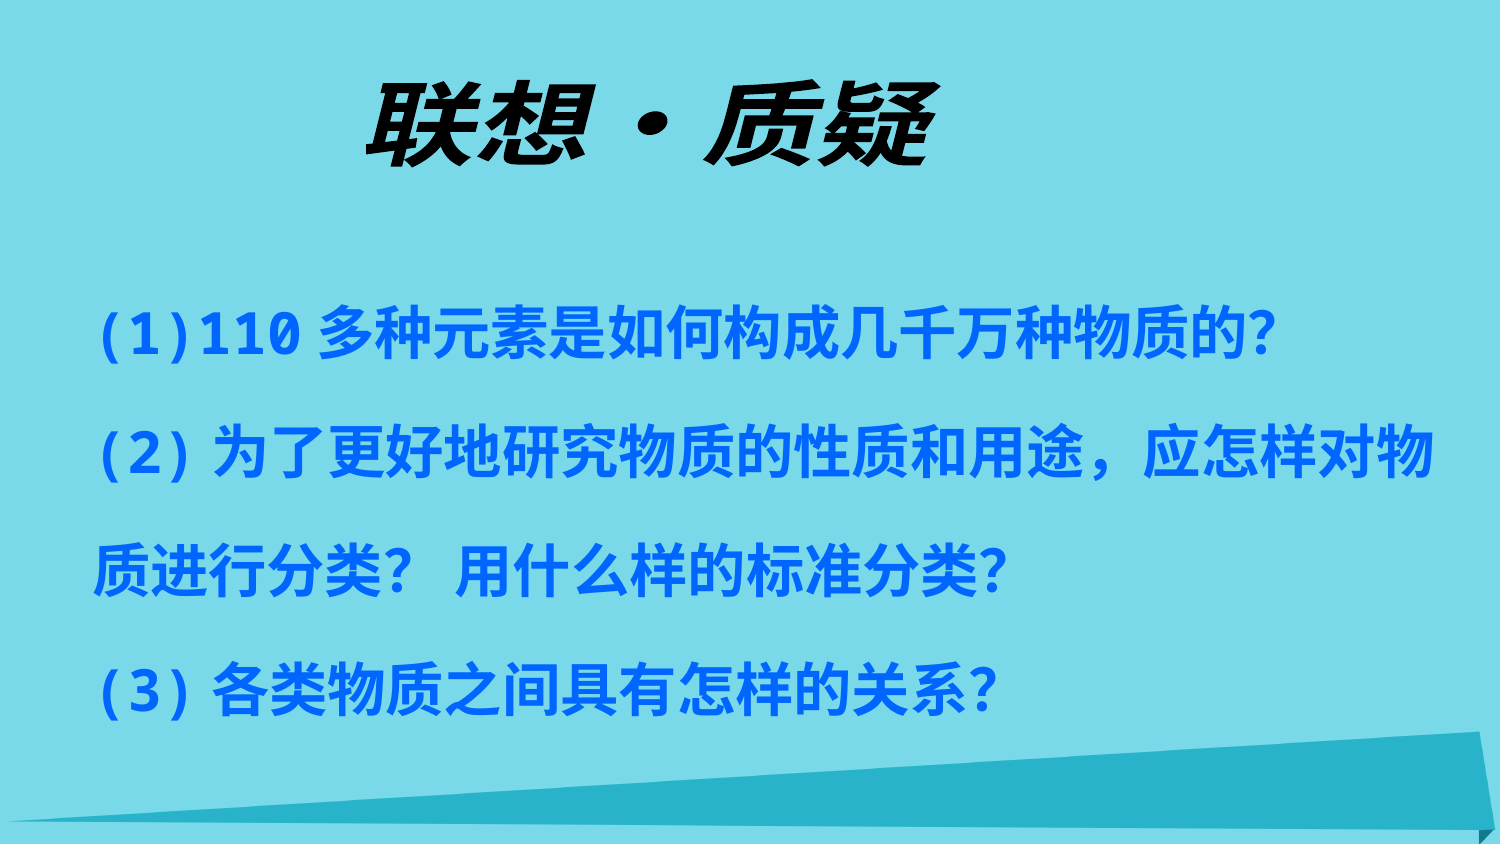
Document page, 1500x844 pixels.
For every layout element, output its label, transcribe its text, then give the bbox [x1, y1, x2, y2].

picture [0, 0, 1500, 844]
text_box (1)110多种元素是如何构成几千万种物质的？ (2)为了更好地研究物质的性质和用途，应怎样对物质进行分类？ 用什么样的标准分类？ (3)各类物质之间具有怎样的关系？ [77, 240, 1458, 731]
